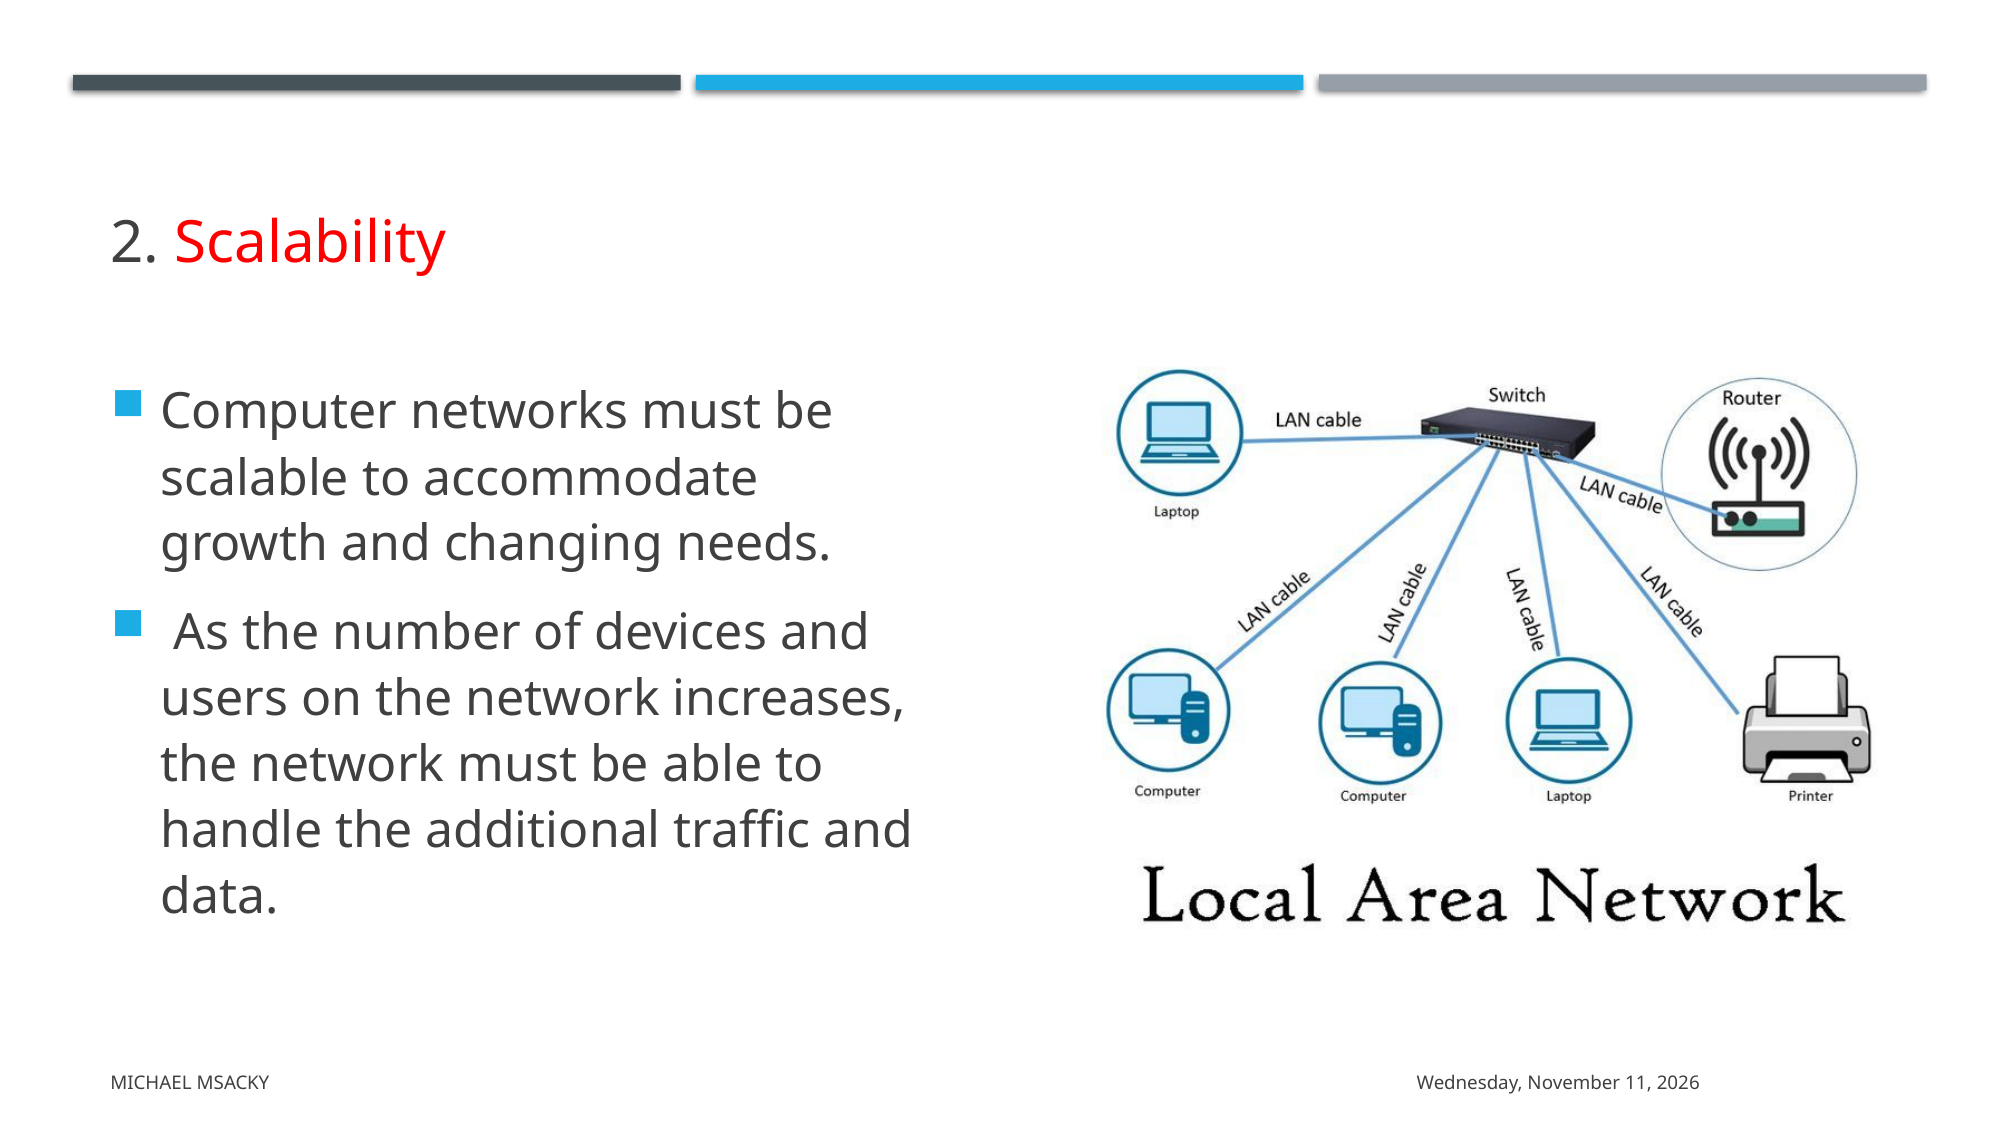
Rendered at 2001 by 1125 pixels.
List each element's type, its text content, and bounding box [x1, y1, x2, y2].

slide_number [1247, 1053, 1715, 1114]
title 2. Scalability [95, 119, 1905, 282]
footer Michael Msacky [95, 1053, 1230, 1114]
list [1084, 349, 1906, 947]
list Computer networks must be scalable to accommodate growth and changing needs. As the number of devices and users on the network increases, the network must be able to handle the additional traffic and data. [95, 365, 948, 962]
